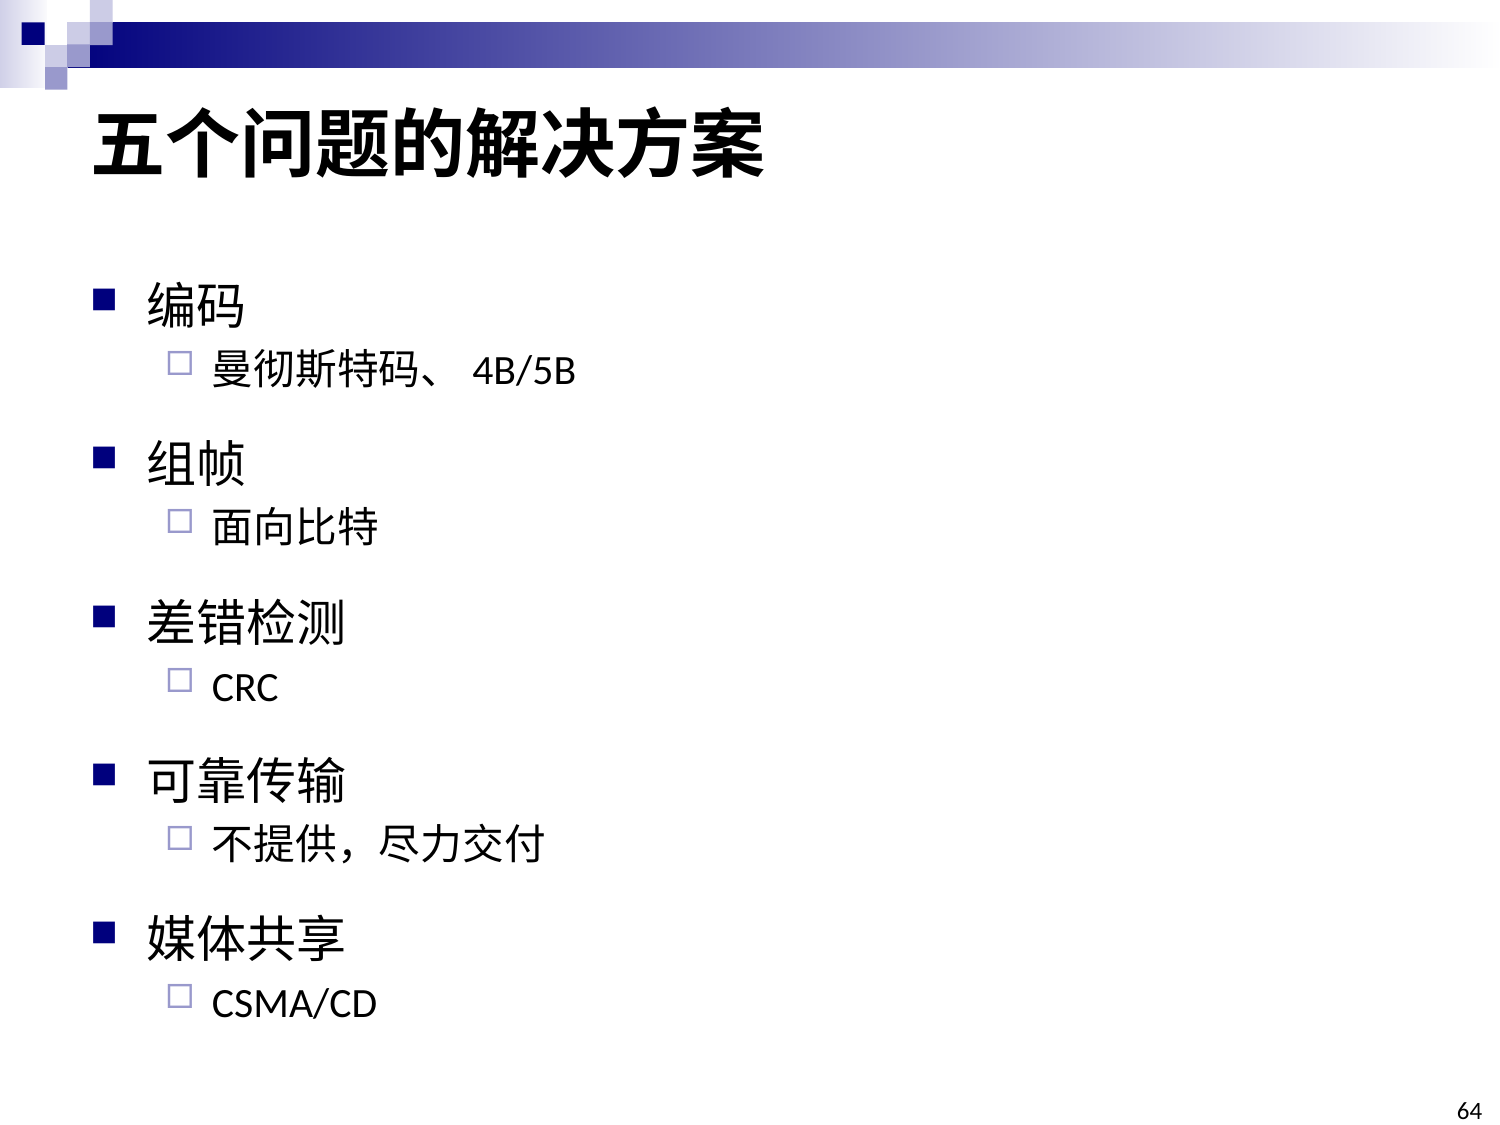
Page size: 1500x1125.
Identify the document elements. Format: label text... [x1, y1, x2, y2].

list 编码 曼彻斯特码、4B/5B 组帧 面向比特 差错检测 CRC 可靠传输 不提供，尽力交付 媒体共享 CSMA/CD [75, 237, 1425, 1063]
title 五个问题的解决方案 [75, 75, 1425, 209]
slide_number 64 [1448, 1100, 1483, 1125]
